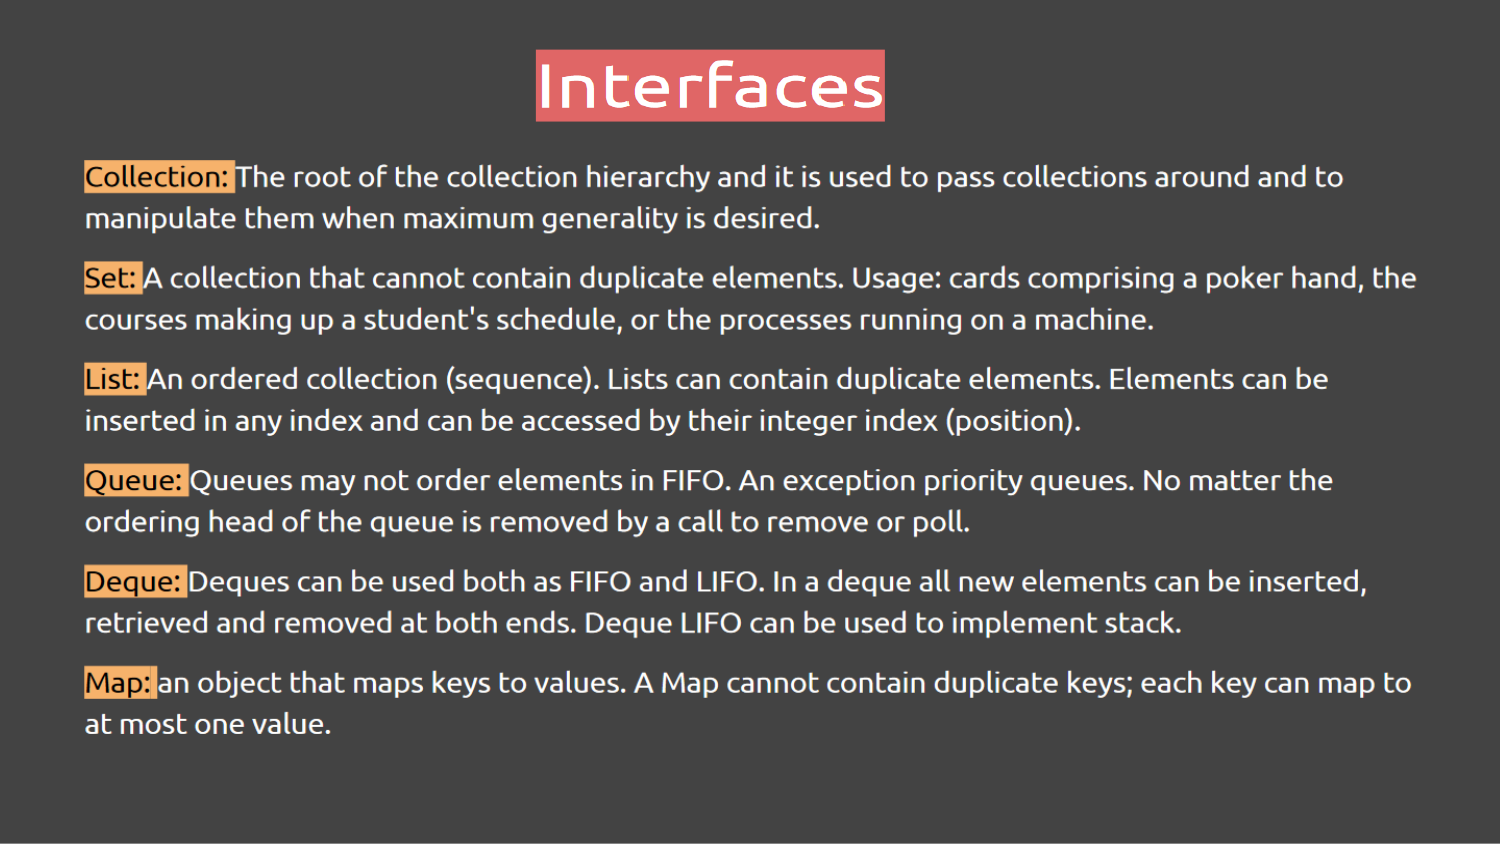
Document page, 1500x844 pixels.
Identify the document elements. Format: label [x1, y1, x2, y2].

picture [29, 0, 1481, 763]
